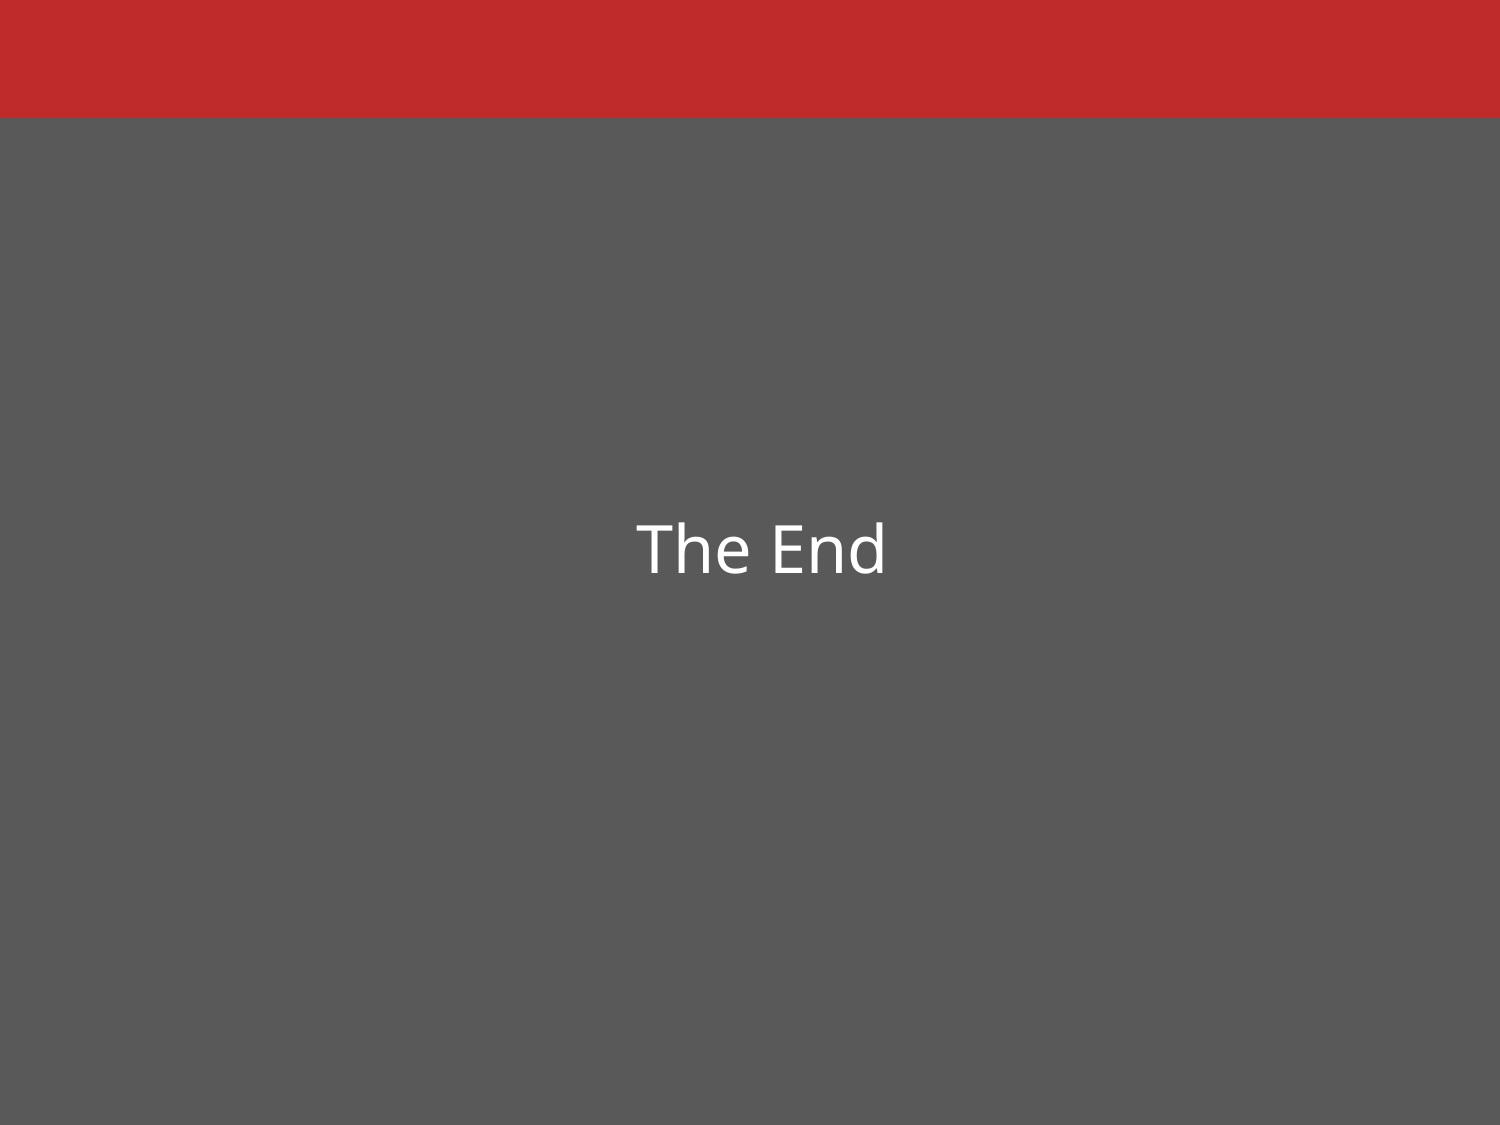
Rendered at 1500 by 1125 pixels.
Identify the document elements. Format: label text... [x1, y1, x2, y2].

text_box The End [124, 499, 1401, 595]
text_box [0, 0, 1500, 120]
